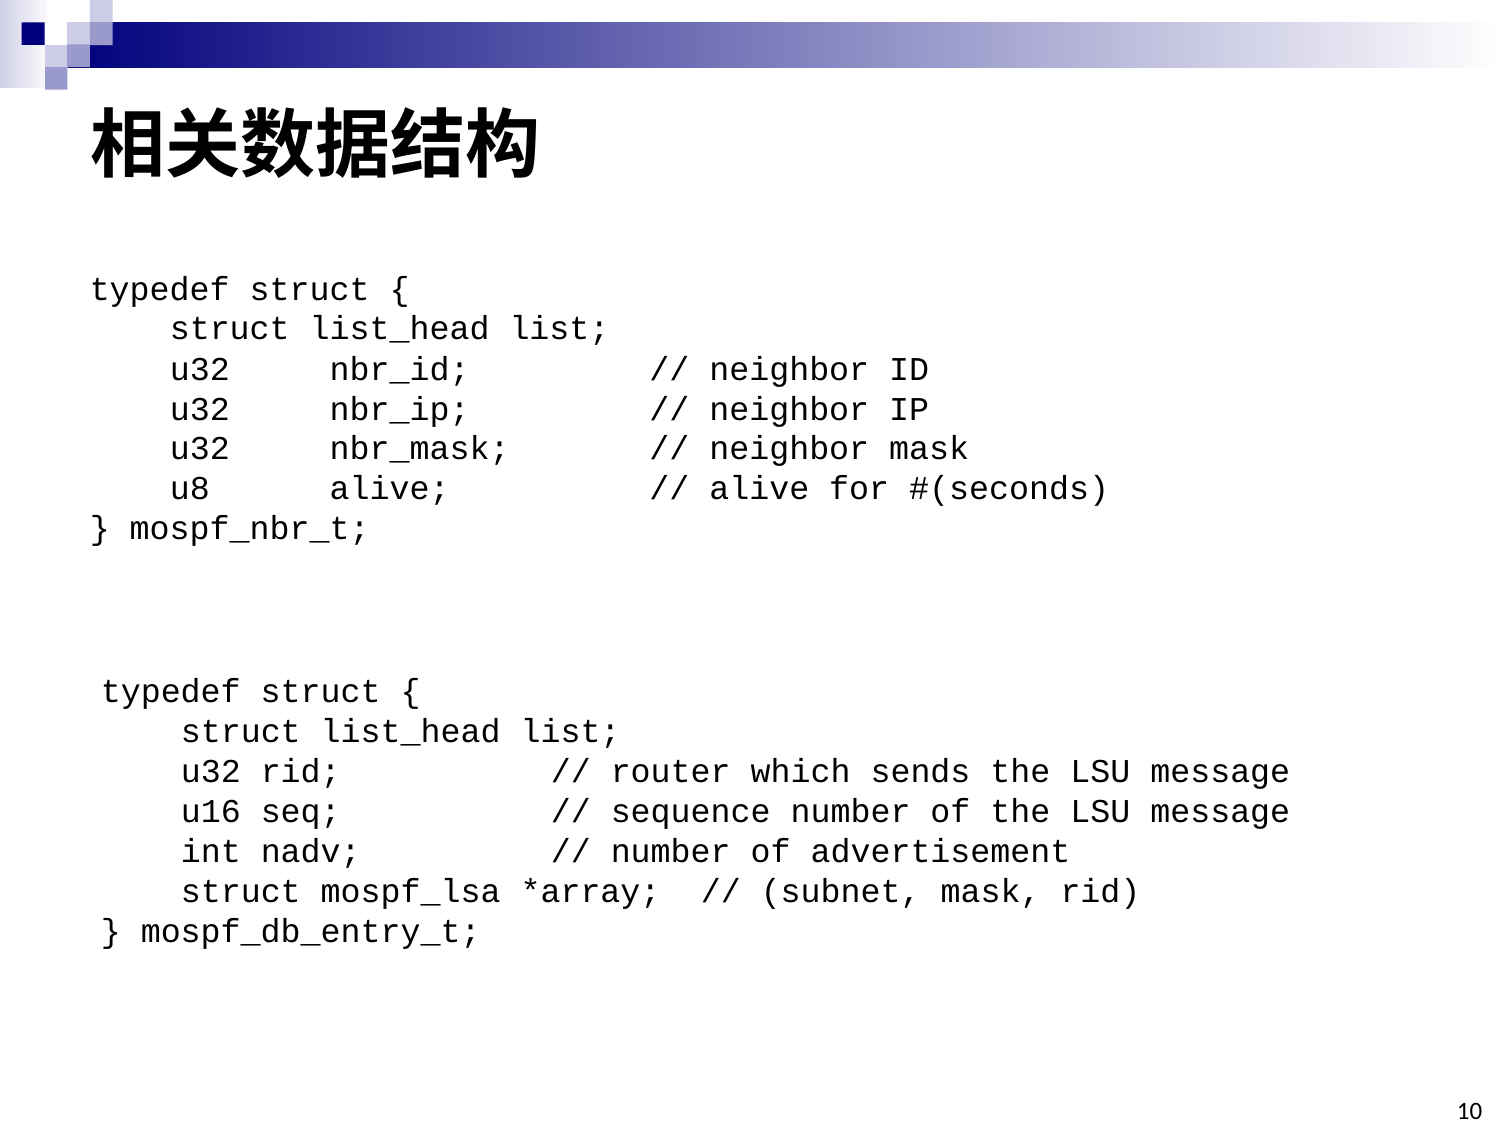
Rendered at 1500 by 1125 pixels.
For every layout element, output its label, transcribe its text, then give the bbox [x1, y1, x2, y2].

text_box typedef struct { struct list_head list; u32 rid; // router which sends the LSU message u16 seq; // sequence number of the LSU message int nadv; // number of advertisement struct mospf_lsa *array; // (subnet, mask, rid) } mospf_db_entry_t; [86, 661, 1378, 957]
slide_number 10 [1448, 1100, 1483, 1125]
title 相关数据结构 [75, 75, 1425, 209]
text_box typedef struct { struct list_head list; u32 nbr_id; // neighbor ID u32 nbr_ip; // neighbor IP u32 nbr_mask; // neighbor mask u8 alive; // alive for #(seconds) } mospf_nbr_t; [74, 259, 1394, 554]
